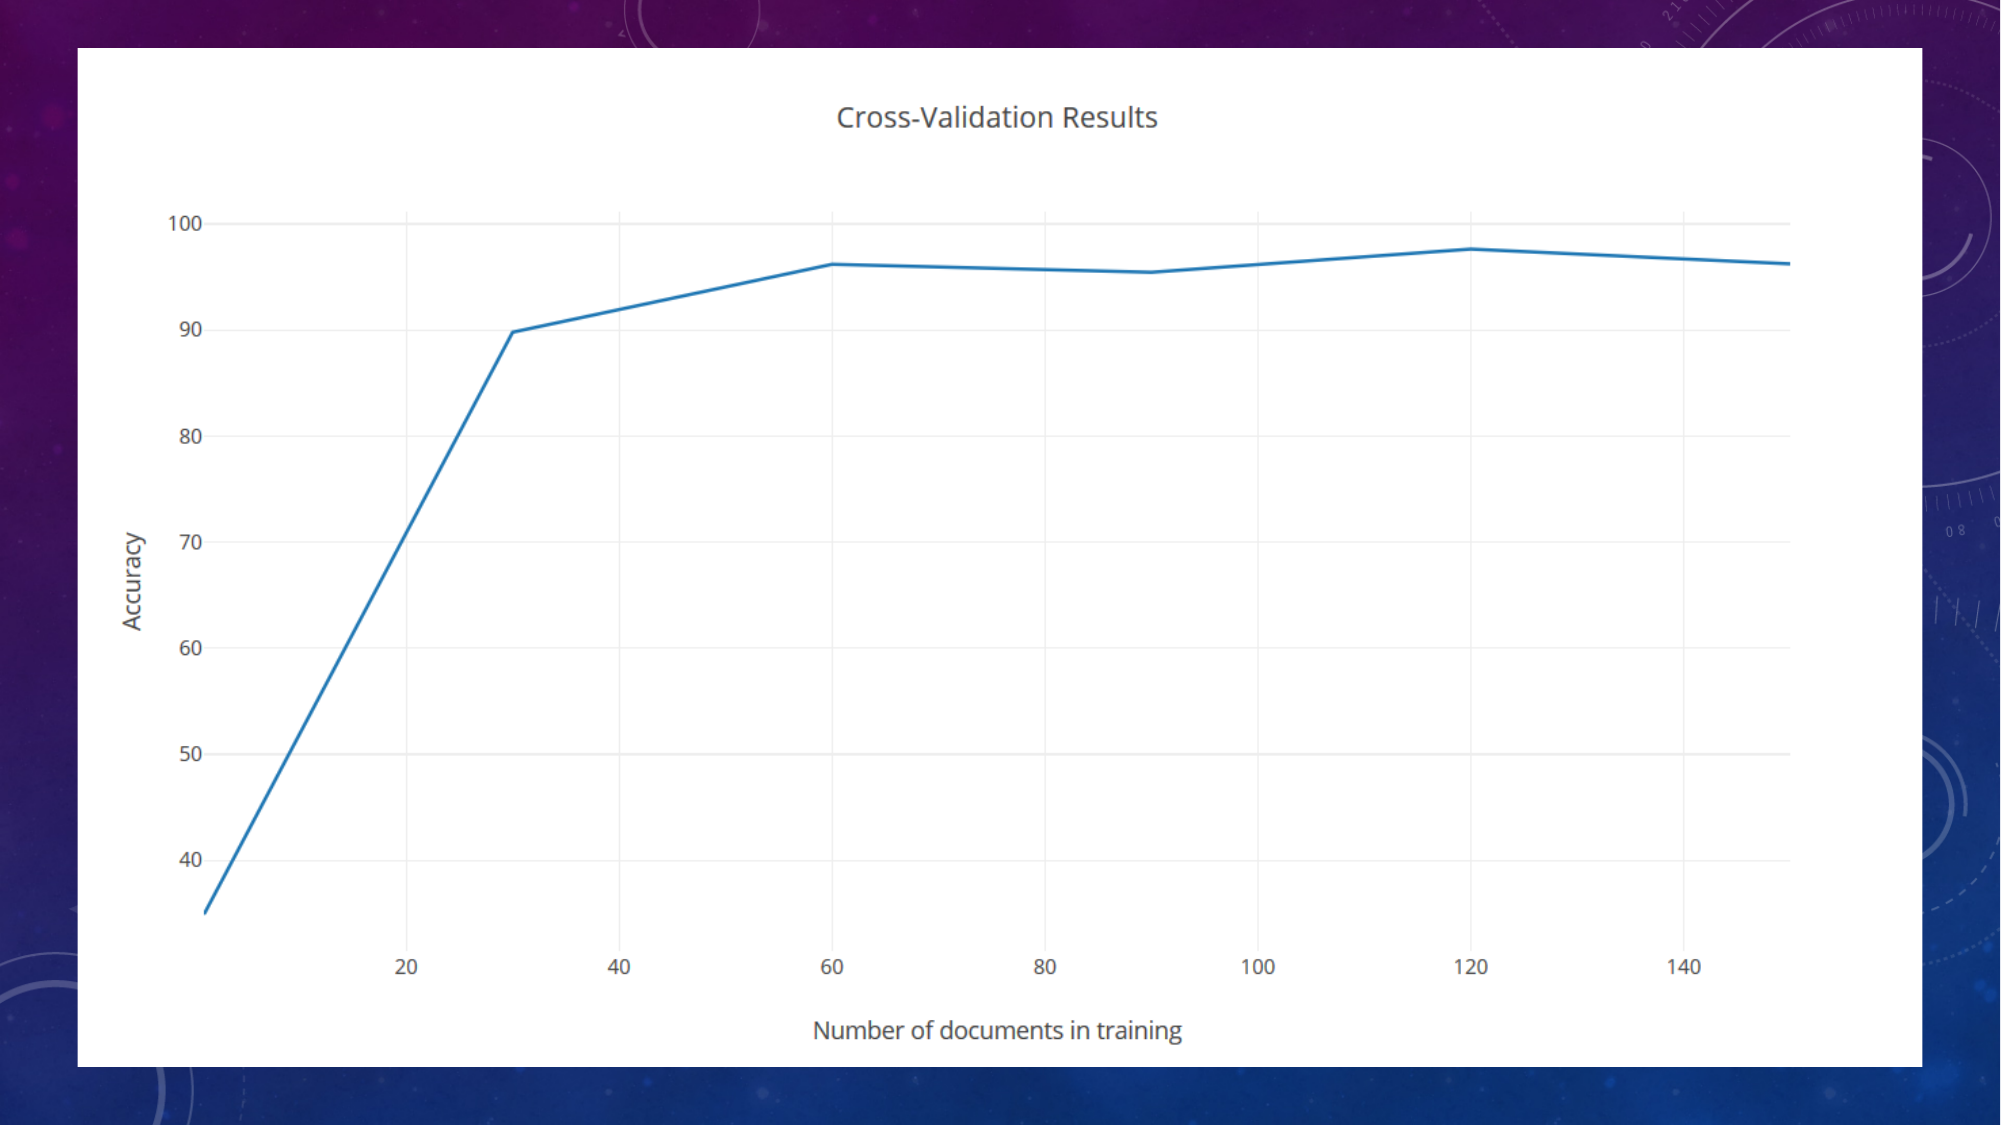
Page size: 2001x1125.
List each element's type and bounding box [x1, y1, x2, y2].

picture [0, 0, 2001, 1125]
list [77, 48, 1923, 1067]
